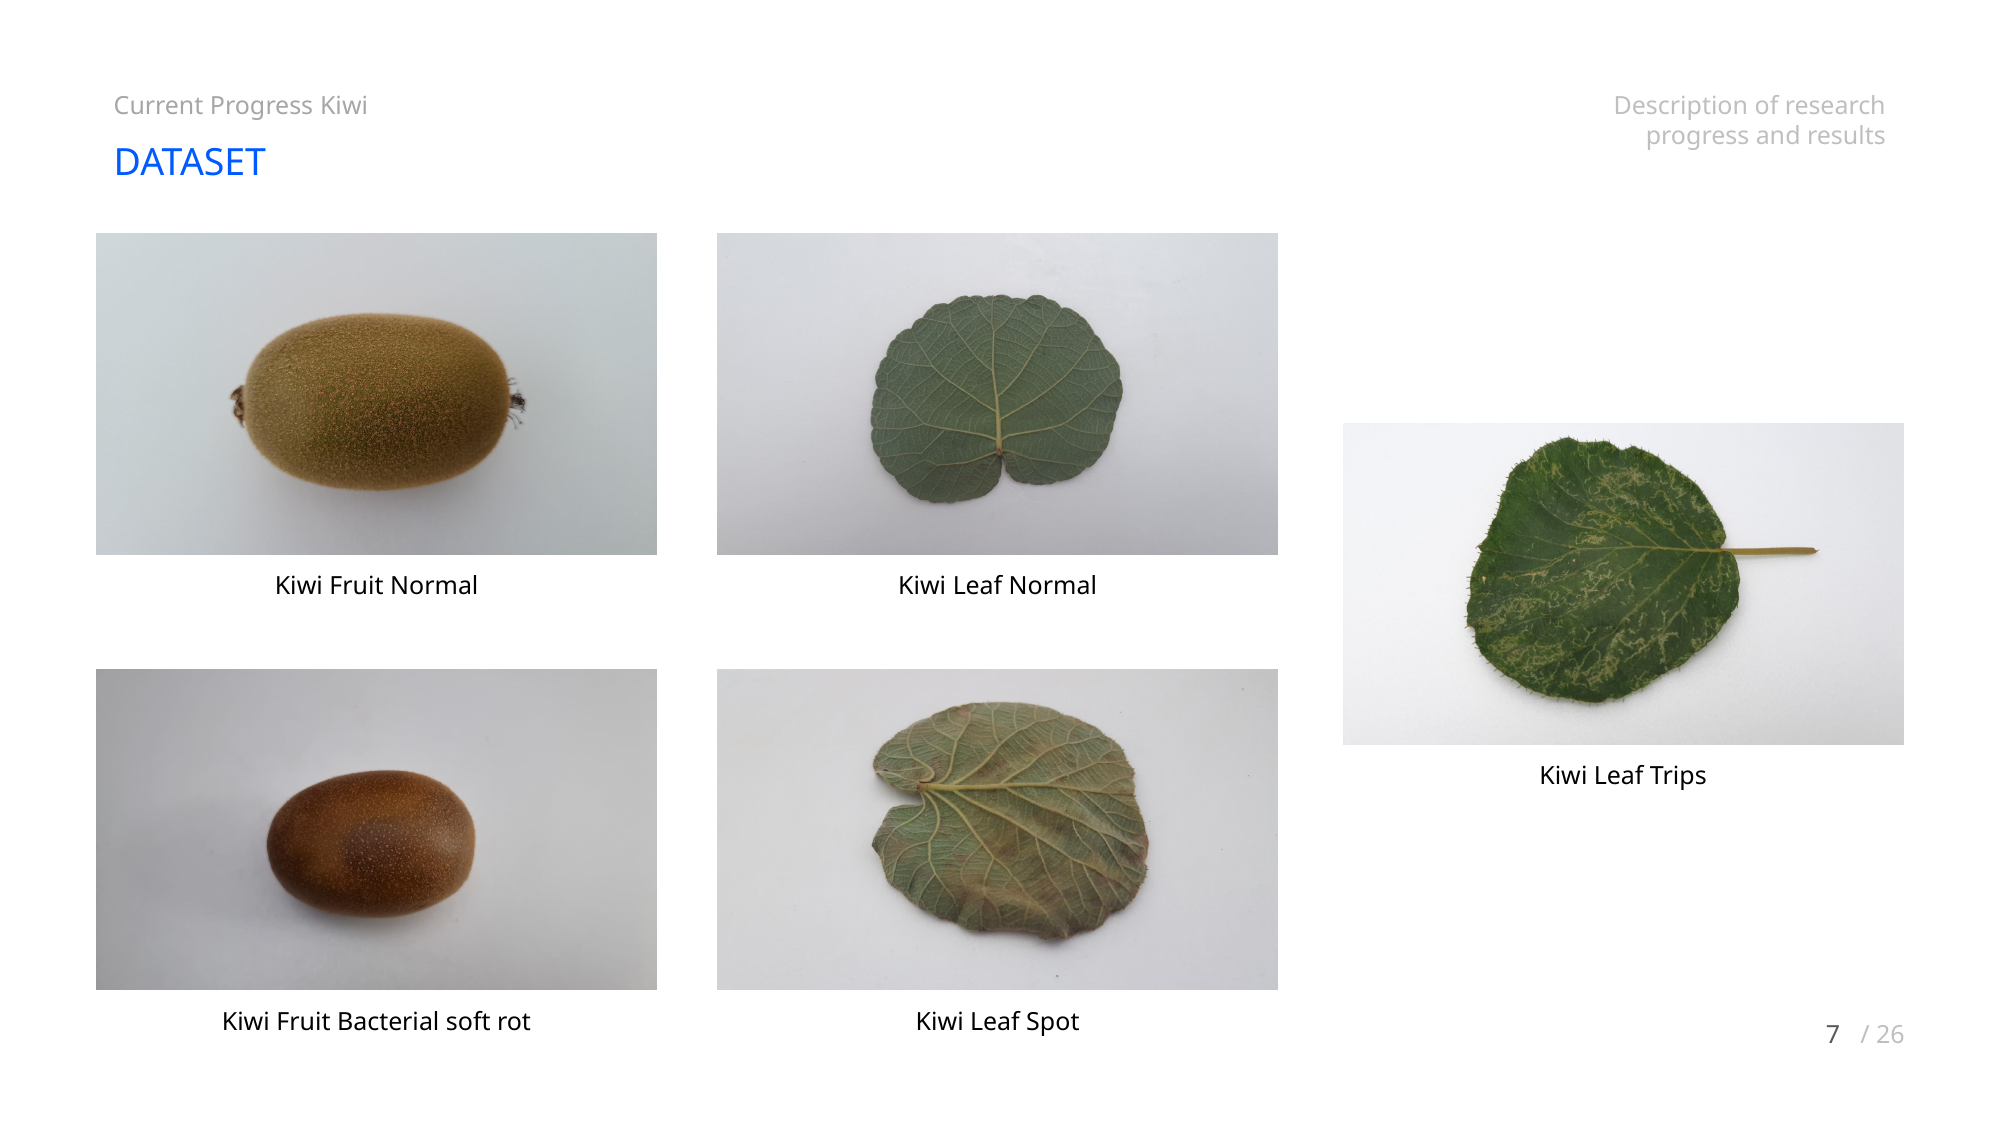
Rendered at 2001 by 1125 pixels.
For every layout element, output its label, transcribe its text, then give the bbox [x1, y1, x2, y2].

picture [96, 233, 657, 555]
picture [717, 669, 1278, 990]
text_box DATASET [99, 157, 453, 191]
text_box Kiwi Fruit Normal [96, 555, 657, 607]
picture [717, 233, 1278, 555]
text_box Description of research progress and results [1547, 82, 1901, 157]
text_box Kiwi Leaf Trips [1343, 745, 1904, 797]
text_box Current Progress Kiwi [99, 82, 453, 157]
picture [1343, 423, 1904, 745]
text_box 7 [1751, 1011, 1855, 1061]
text_box / 26 [1827, 1011, 1920, 1057]
picture [96, 669, 657, 990]
text_box Kiwi Leaf Spot [717, 990, 1278, 1043]
text_box Kiwi Fruit Bacterial soft rot [96, 990, 657, 1043]
text_box Kiwi Leaf Normal [717, 555, 1278, 607]
